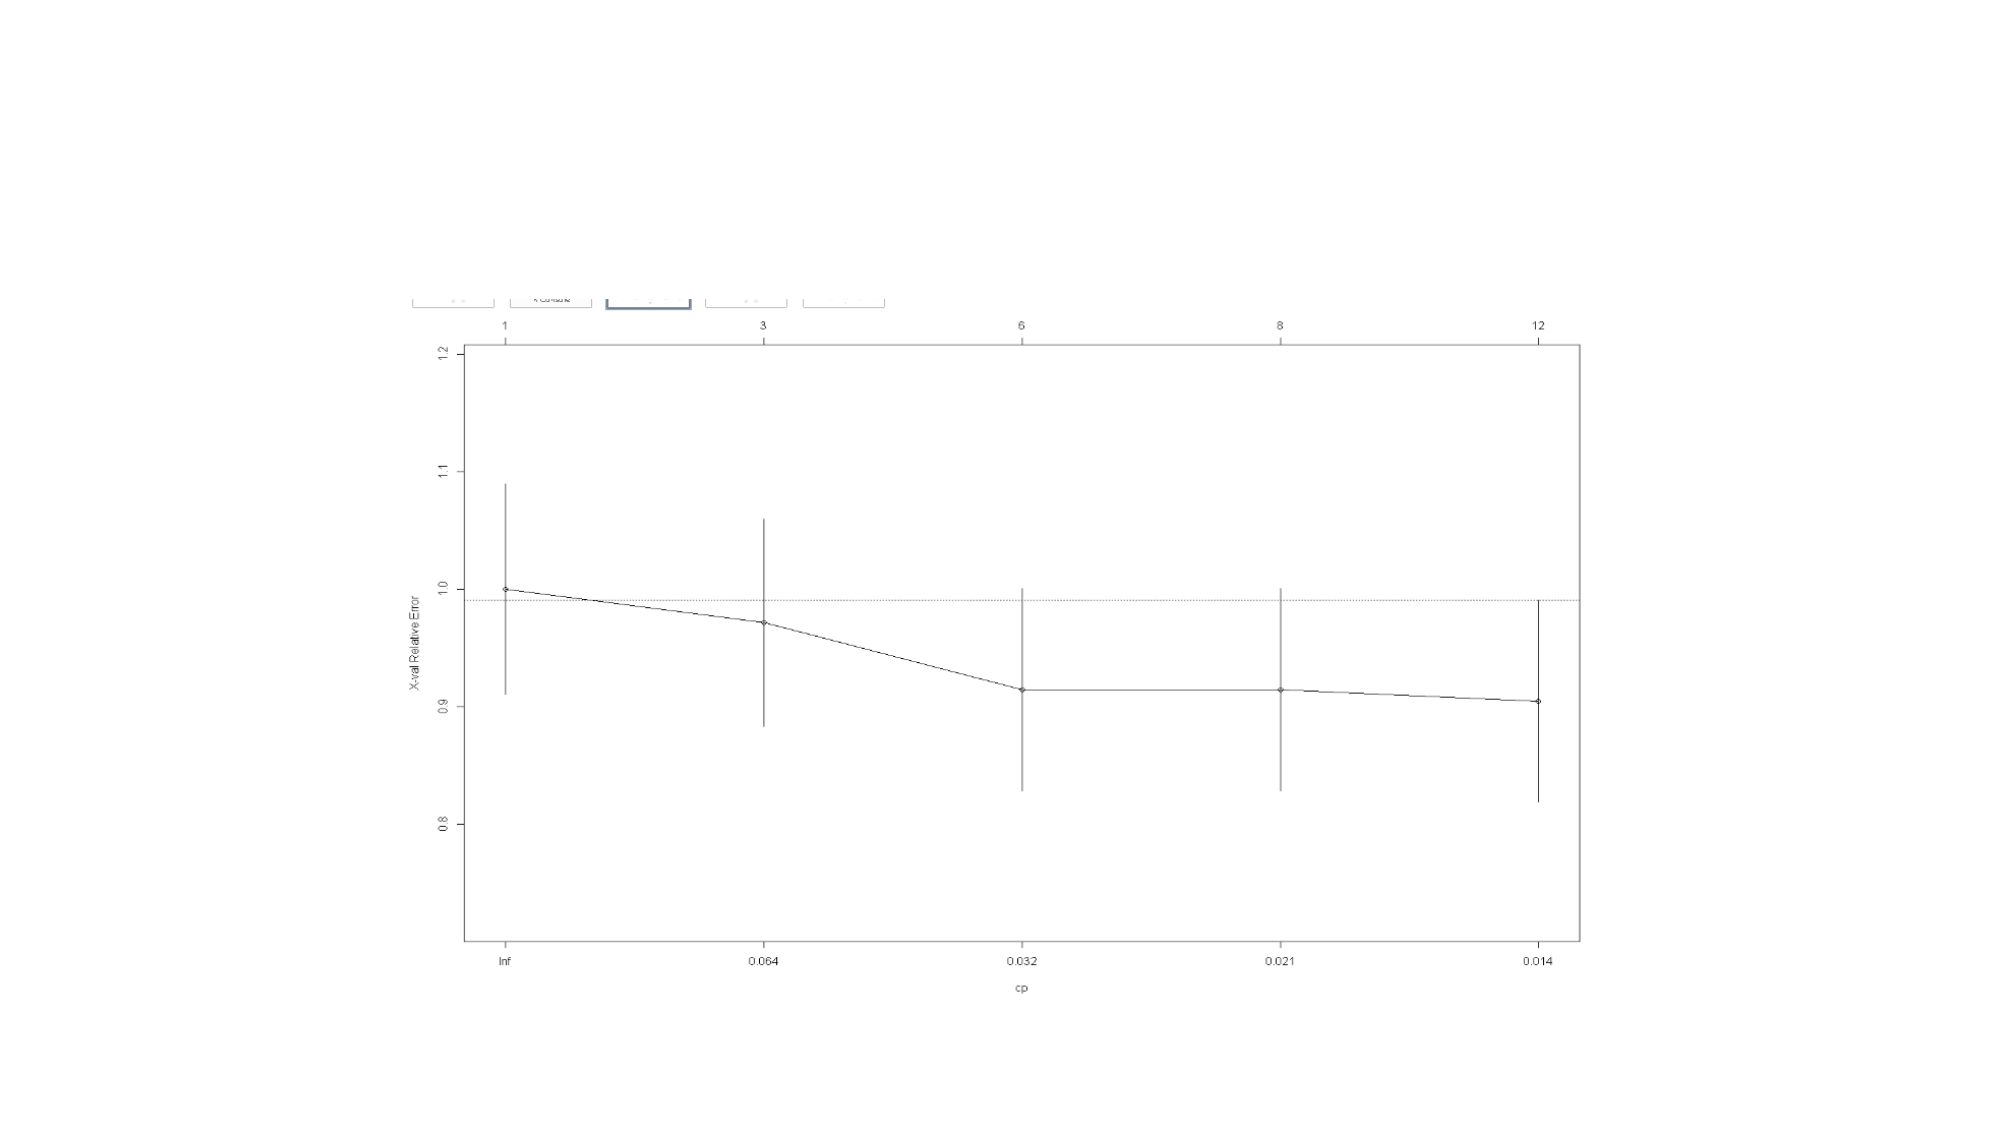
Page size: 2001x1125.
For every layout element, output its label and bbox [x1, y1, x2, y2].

list [402, 299, 1598, 1014]
